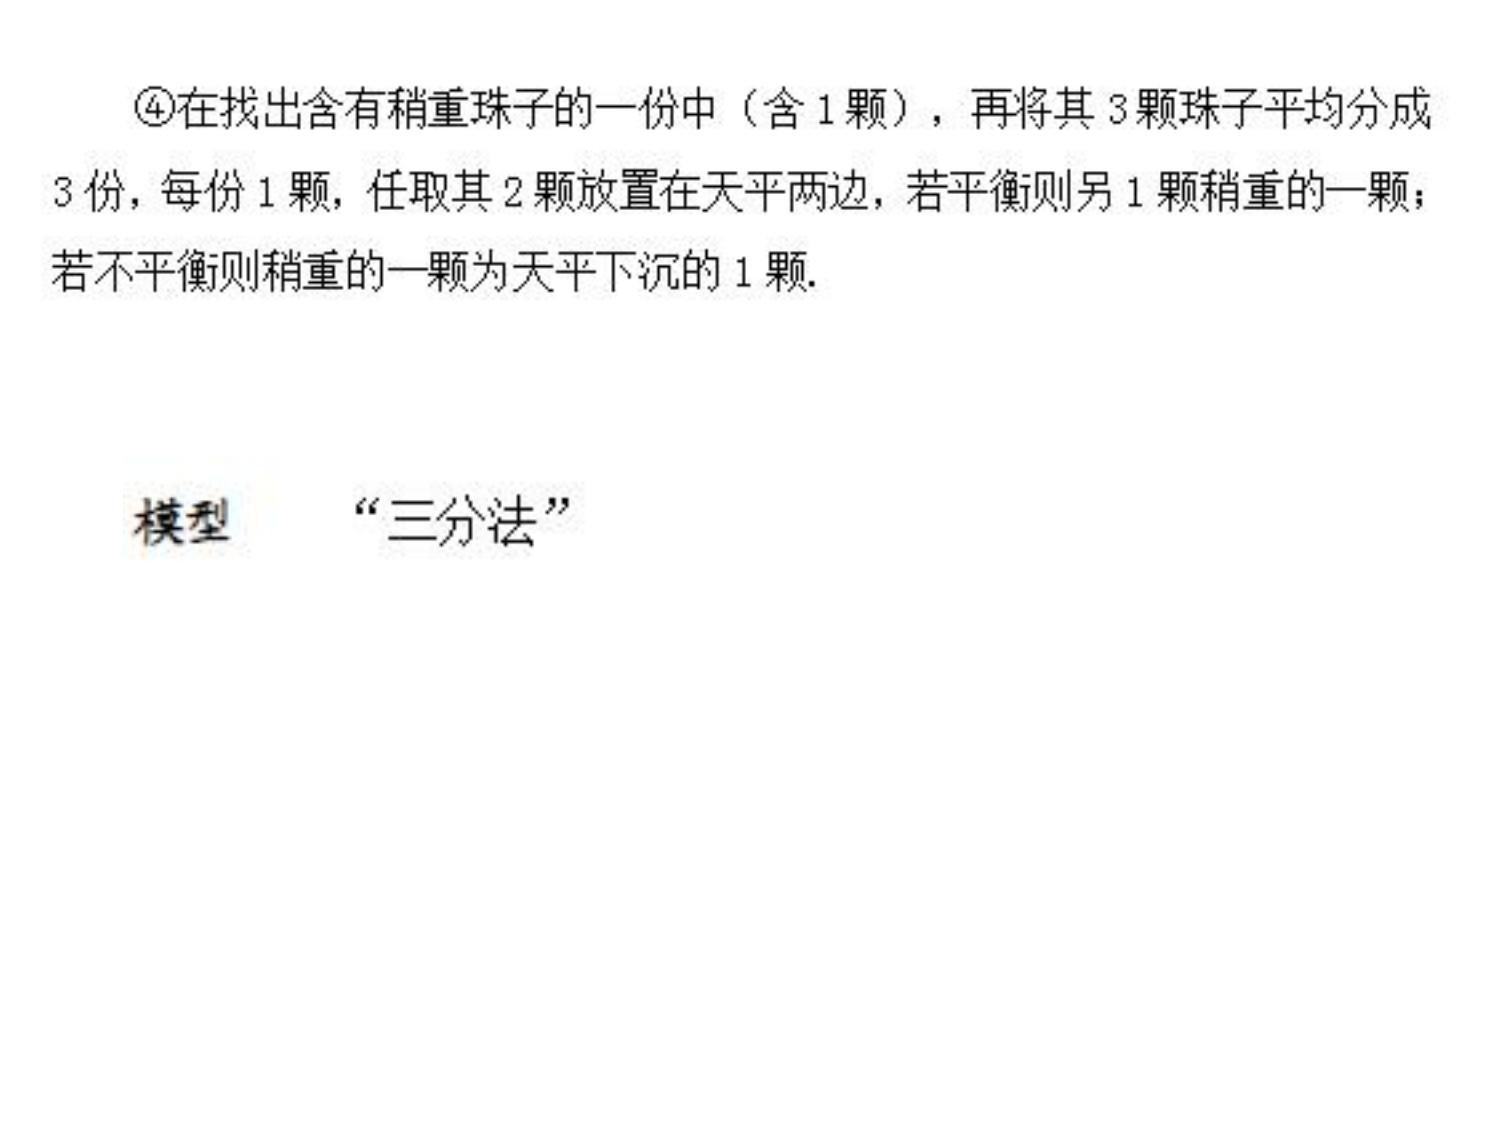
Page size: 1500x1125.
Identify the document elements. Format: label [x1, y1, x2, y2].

list [0, 66, 1492, 339]
picture [123, 457, 730, 599]
